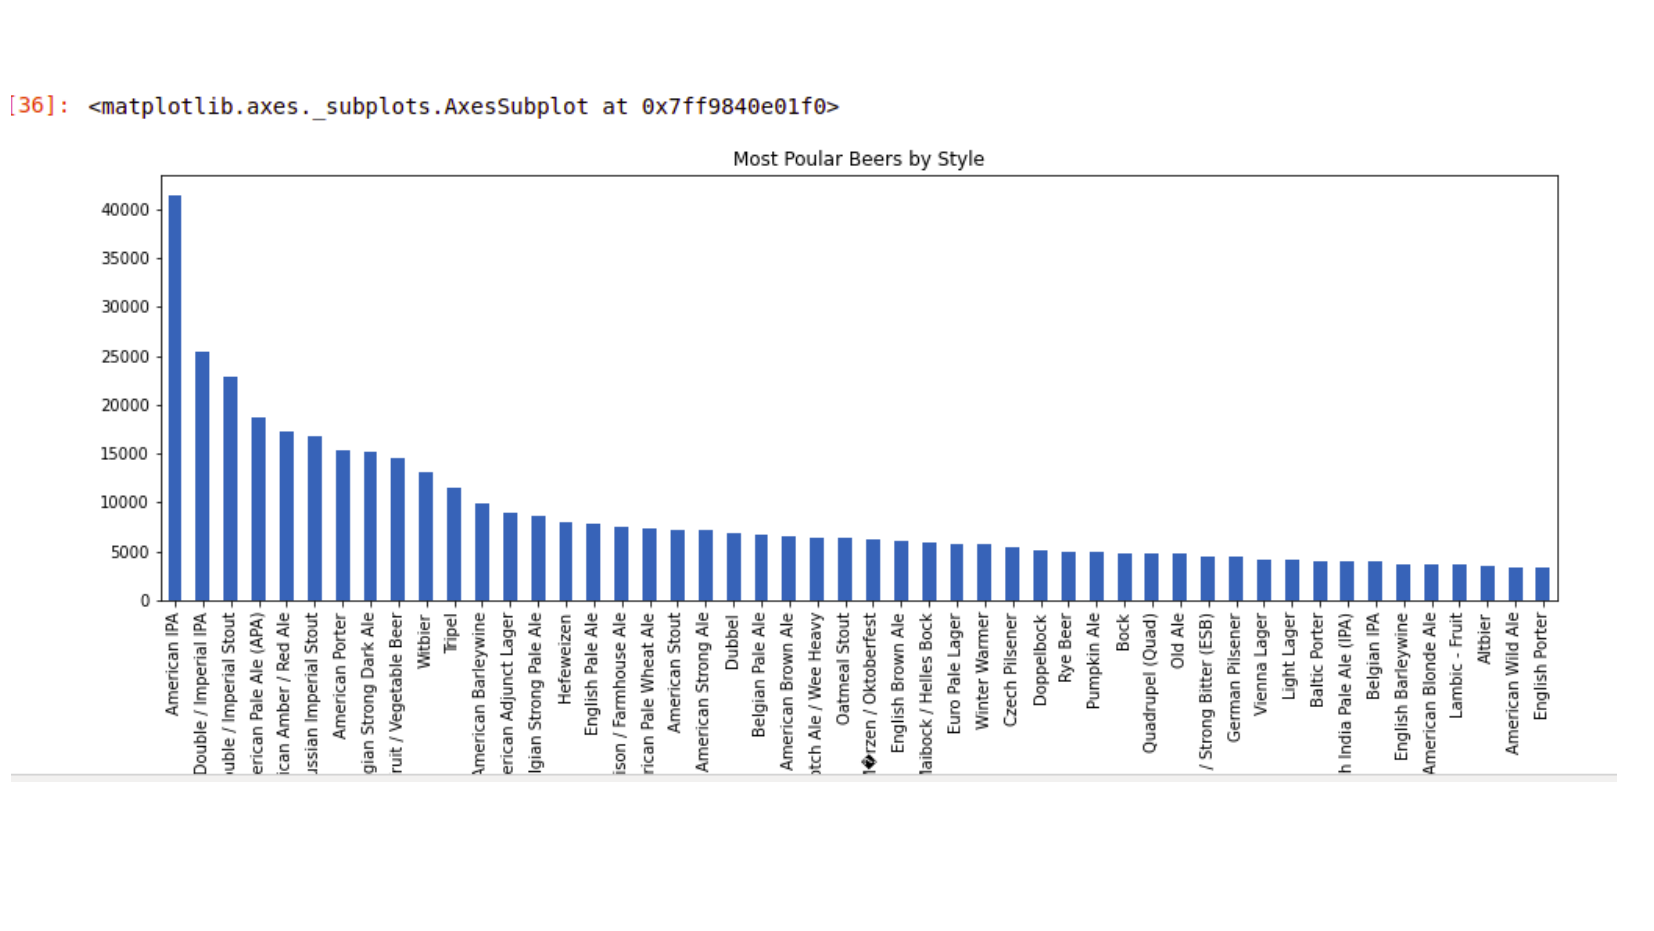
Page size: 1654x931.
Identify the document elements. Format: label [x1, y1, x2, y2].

picture [11, 94, 1617, 783]
